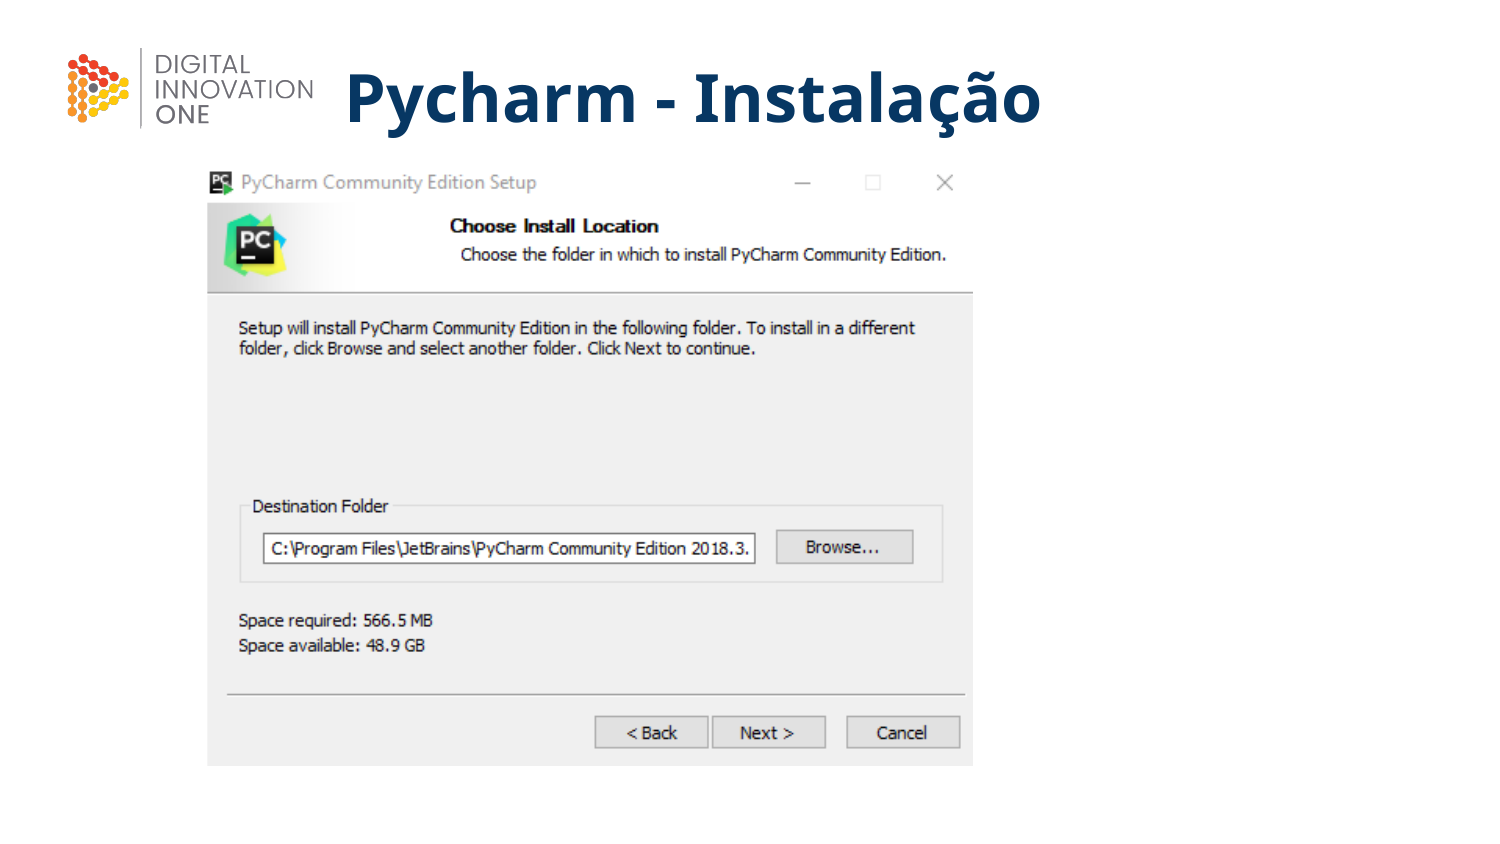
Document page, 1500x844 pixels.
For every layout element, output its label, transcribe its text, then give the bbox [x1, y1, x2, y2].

title Pycharm - Instalação [329, 41, 1357, 163]
picture [207, 163, 974, 766]
picture [50, 39, 331, 138]
